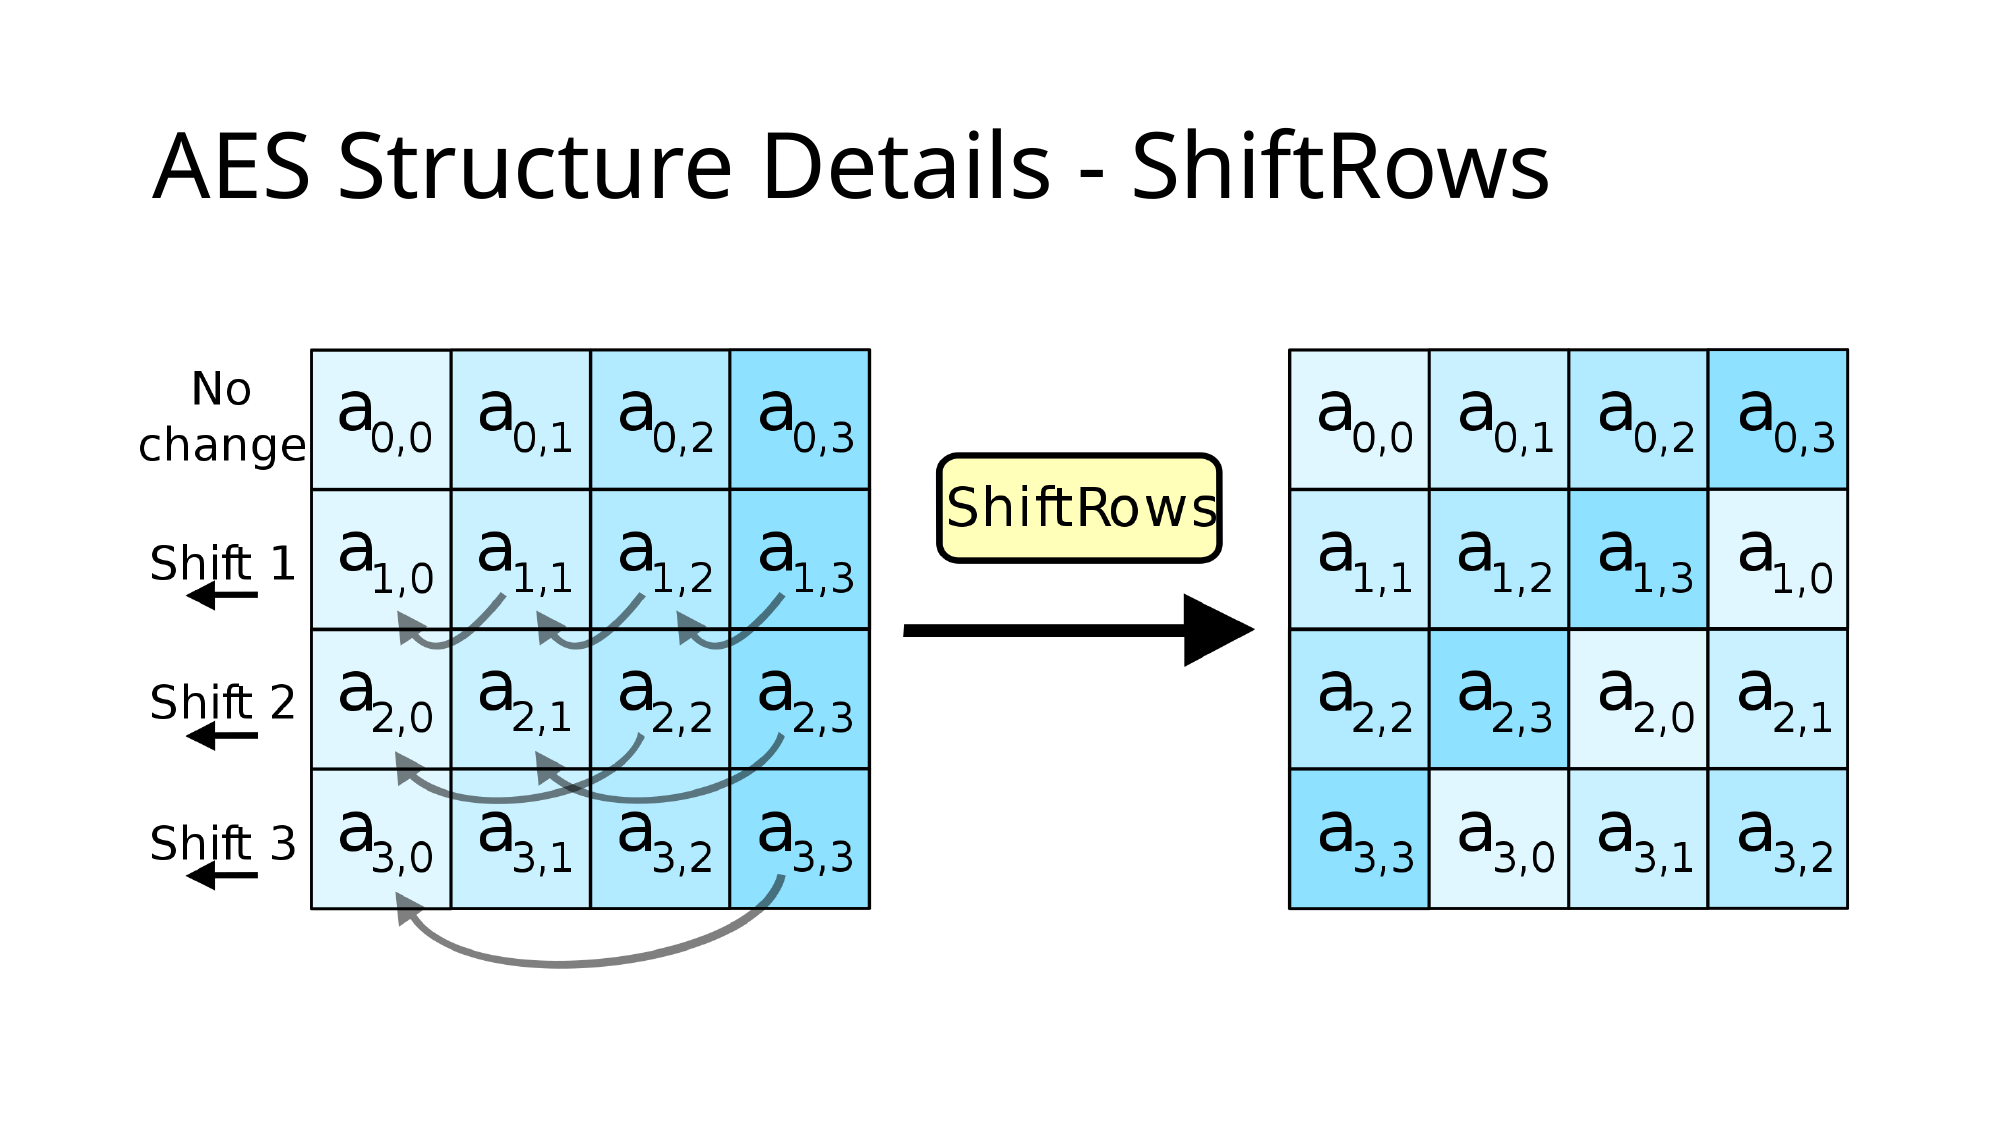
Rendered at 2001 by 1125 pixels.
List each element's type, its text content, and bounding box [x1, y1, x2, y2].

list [137, 336, 1863, 976]
title AES Structure Details - ShiftRows [137, 59, 1863, 278]
